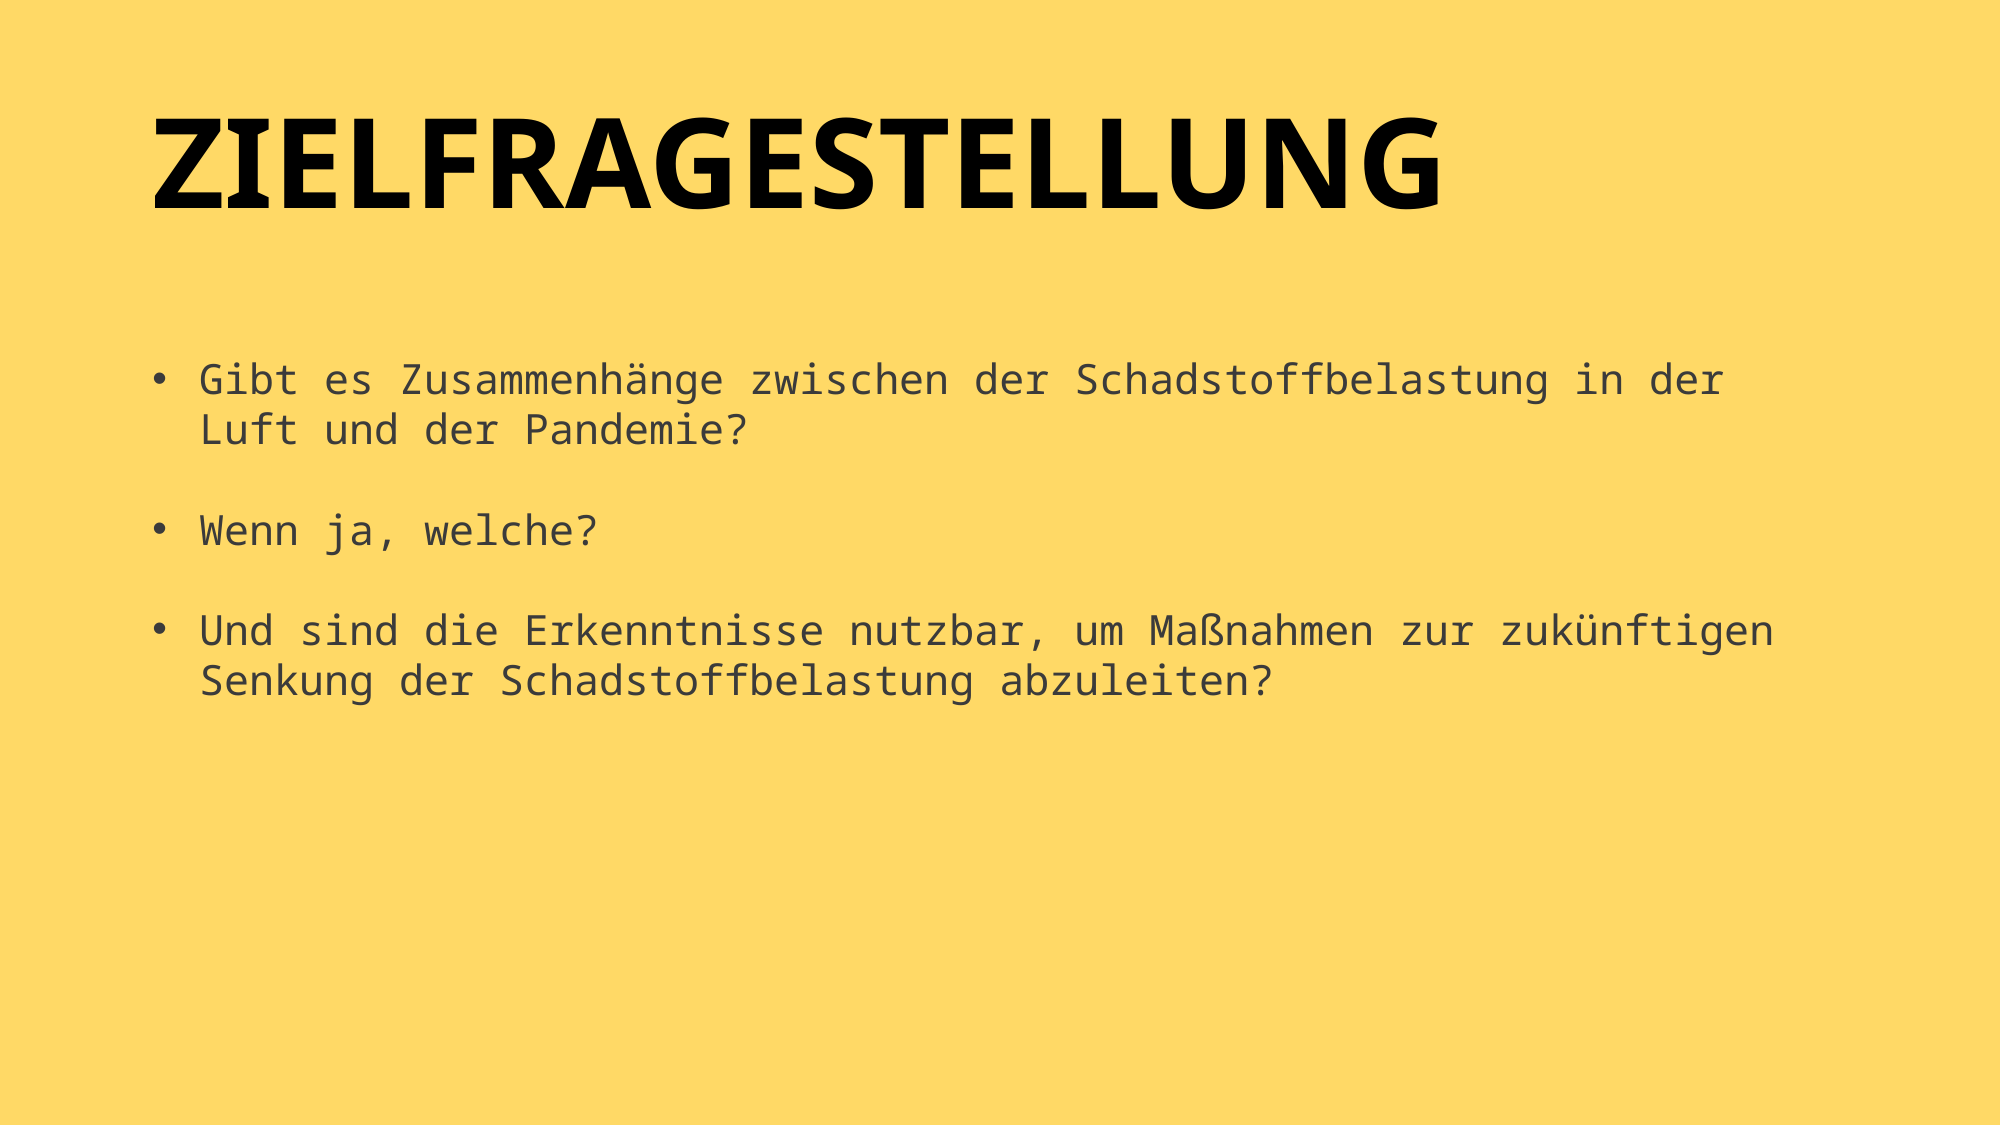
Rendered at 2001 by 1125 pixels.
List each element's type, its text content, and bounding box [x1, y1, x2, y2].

text_box Gibt es Zusammenhänge zwischen der Schadstoffbelastung in der Luft und der Pandemie? Wenn ja, welche? Und sind die Erkenntnisse nutzbar, um Maßnahmen zur zukünftigen Senkung der Schadstoffbelastung abzuleiten? [137, 345, 1863, 756]
title Zielfragestellung [137, 59, 1863, 278]
